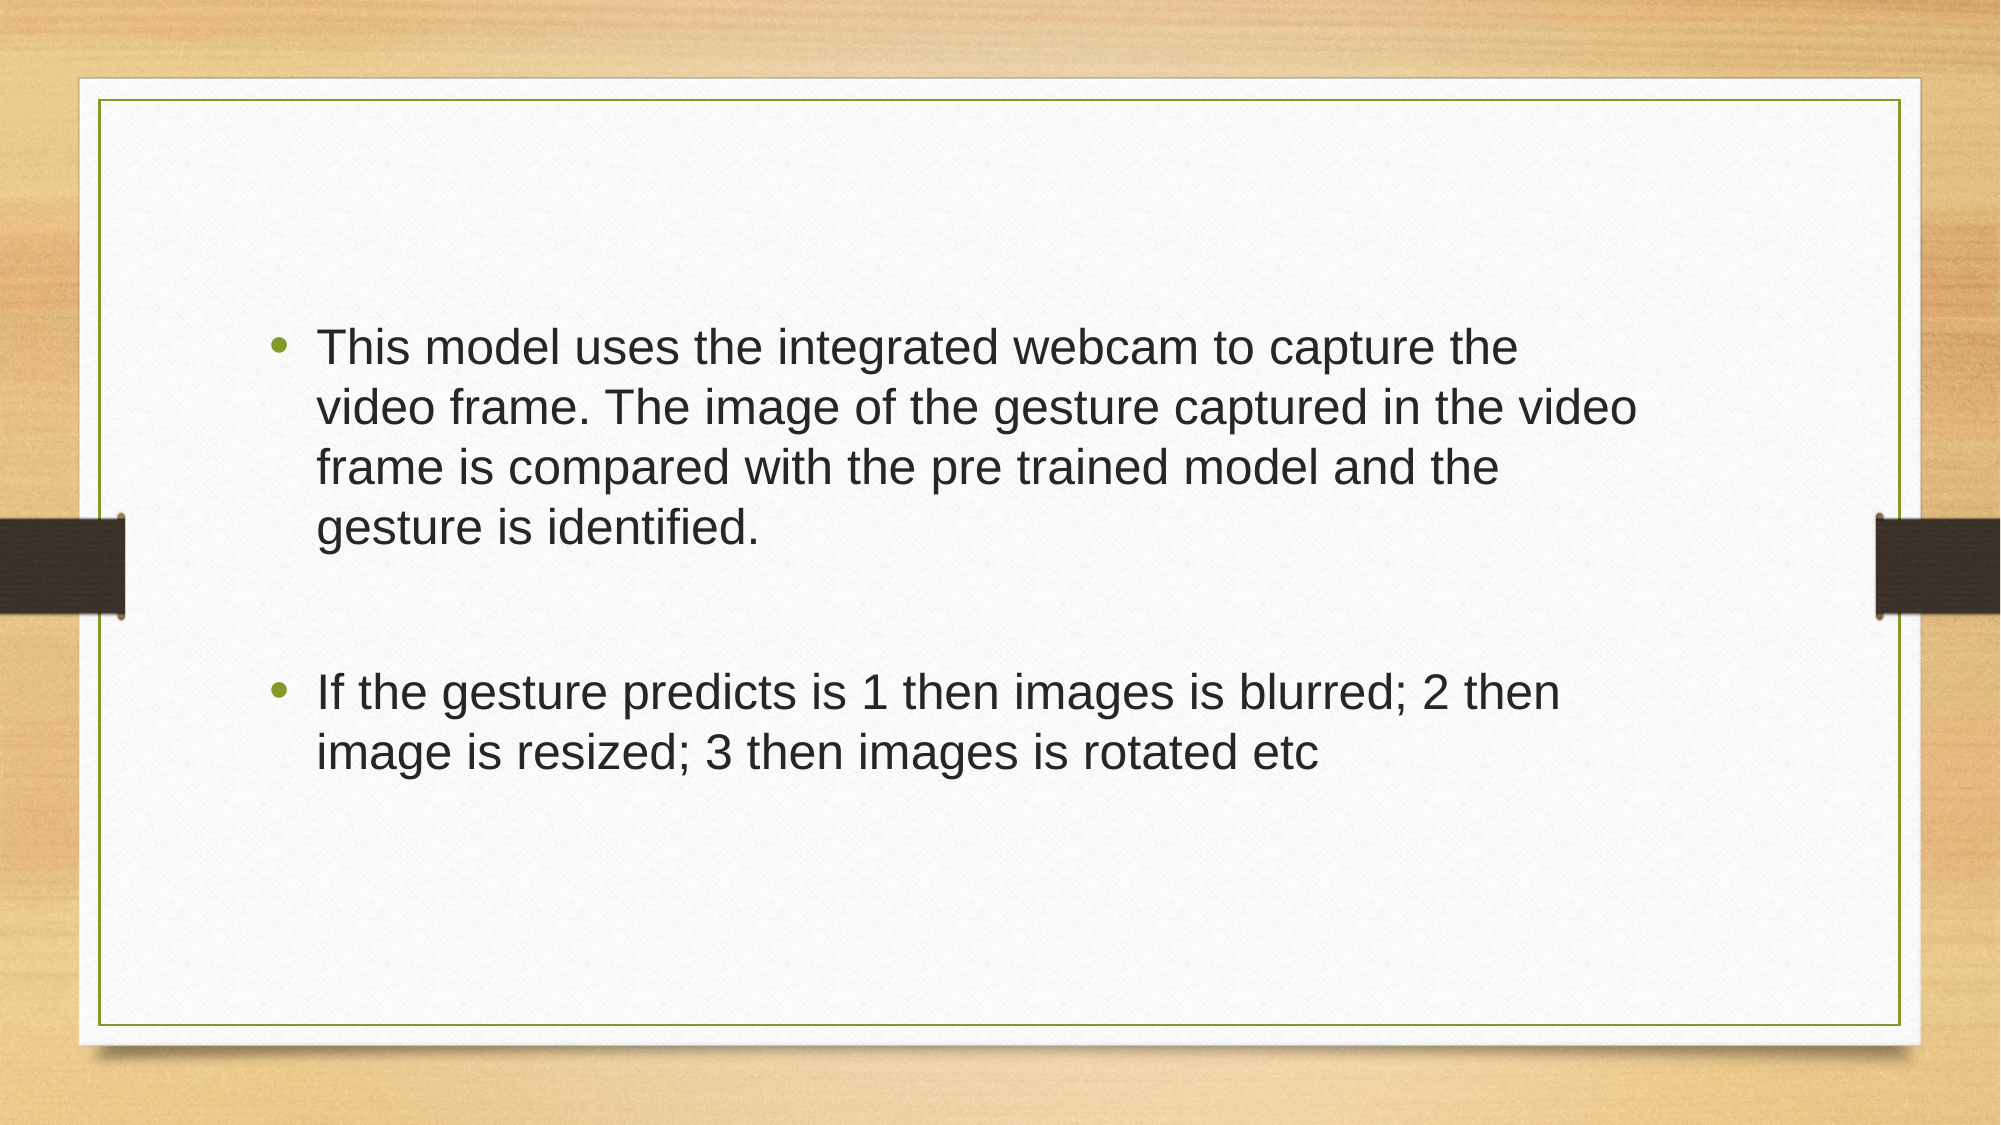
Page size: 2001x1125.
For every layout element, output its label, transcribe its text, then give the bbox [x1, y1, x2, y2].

picture [0, 0, 2001, 1125]
text_box This model uses the integrated webcam to capture the video frame. The image of the gesture captured in the video frame is compared with the pre trained model and the gesture is identified. If the gesture predicts is 1 then images is blurred; 2 then image is resized; 3 then images is rotated etc [254, 306, 1658, 757]
